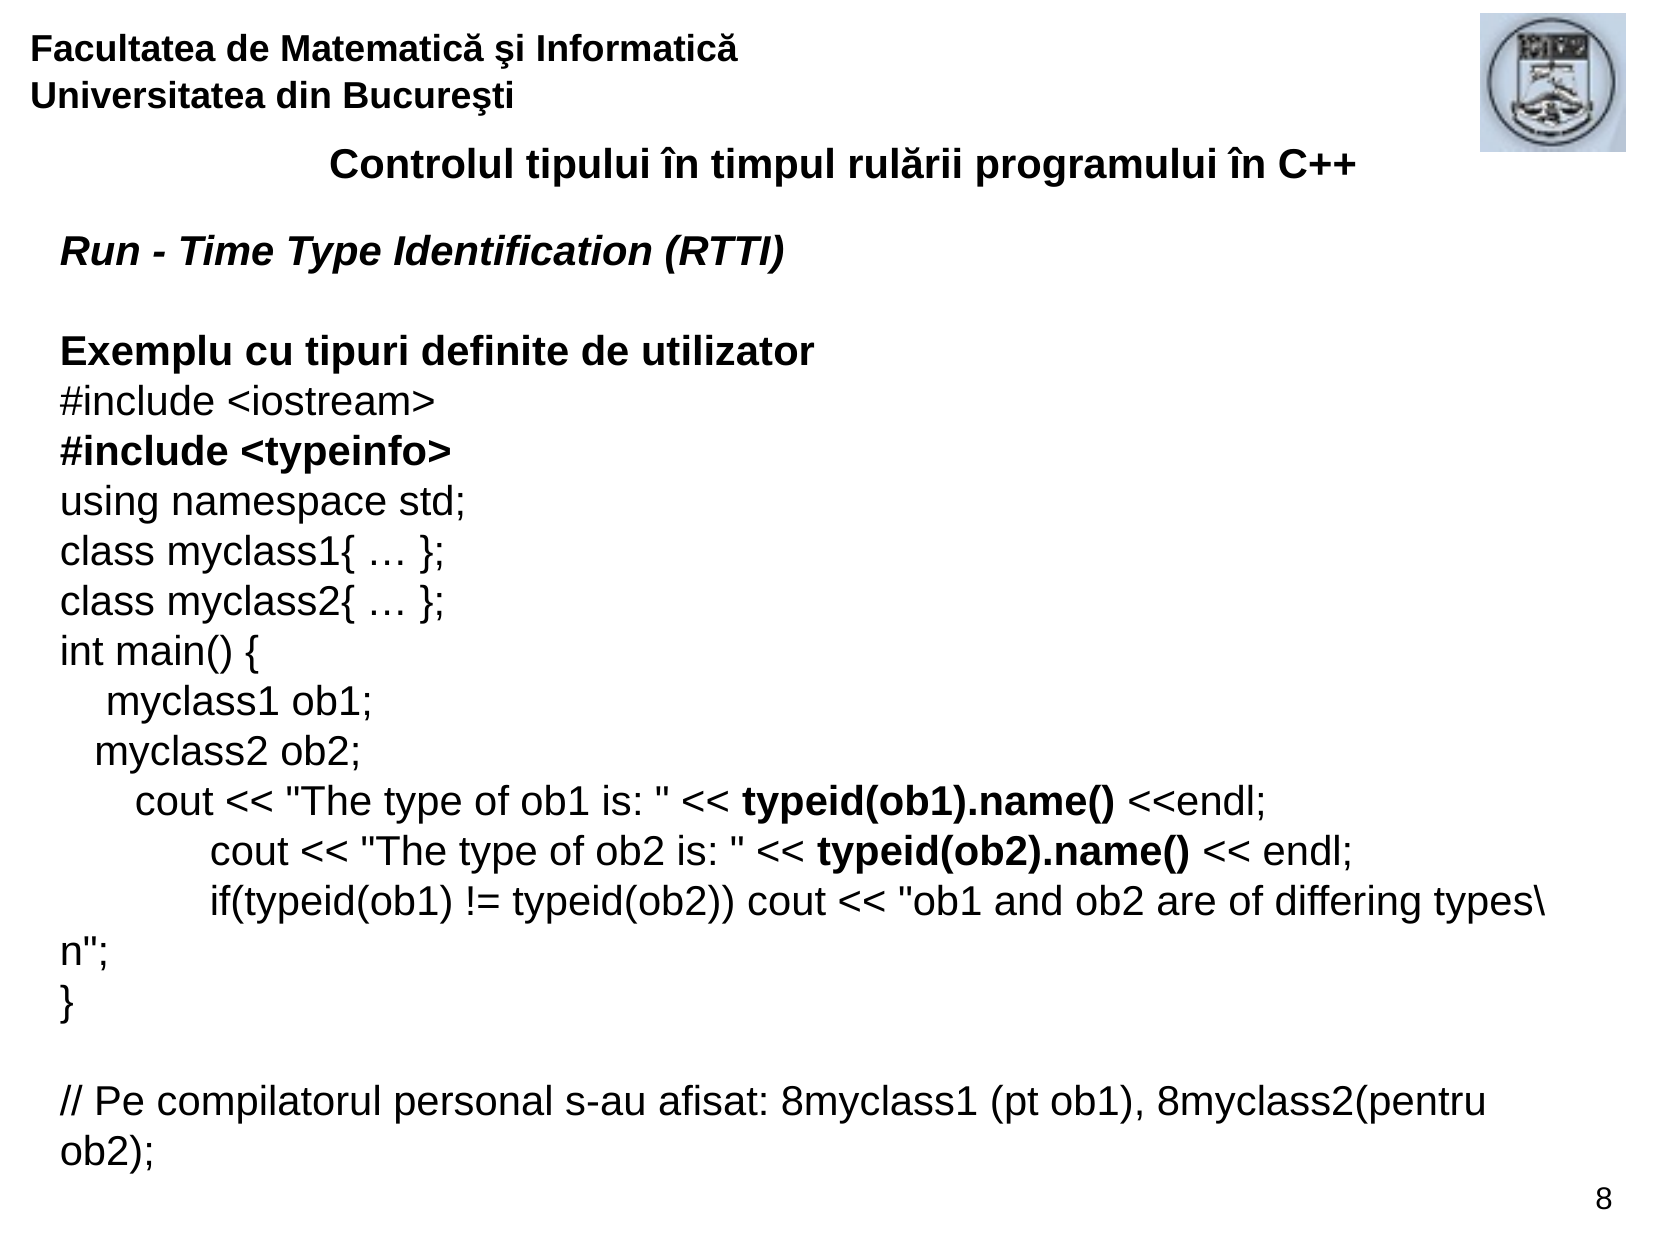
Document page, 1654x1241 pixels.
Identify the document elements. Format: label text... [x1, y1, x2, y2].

text_box 8 [1522, 1158, 1630, 1225]
text_box Controlul tipului în timpul rulării programului în C++ [293, 135, 1394, 208]
text_box Run - Time Type Identification (RTTI) Exemplu cu tipuri definite de utilizator #include <iostream> #include <typeinfo> using namespace std; class myclass1{ … }; class myclass2{ … }; int main() { myclass1 ob1; myclass2 ob2; cout << "The type of ob1 is: " << typeid(ob1).name() <<endl; cout << "The type of ob2 is: " << typeid(ob2).name() << endl; if(typeid(ob1) != typeid(ob2)) cout << "ob1 and ob2 are of differing types\n"; } // Pe compilatorul personal s-au afisat: 8myclass1 (pt ob1), 8myclass2(pentru ob2); [44, 208, 1609, 1109]
picture [1480, 13, 1626, 152]
text_box Facultatea de Matematică şi Informatică Universitatea din Bucureşti [13, 13, 841, 122]
